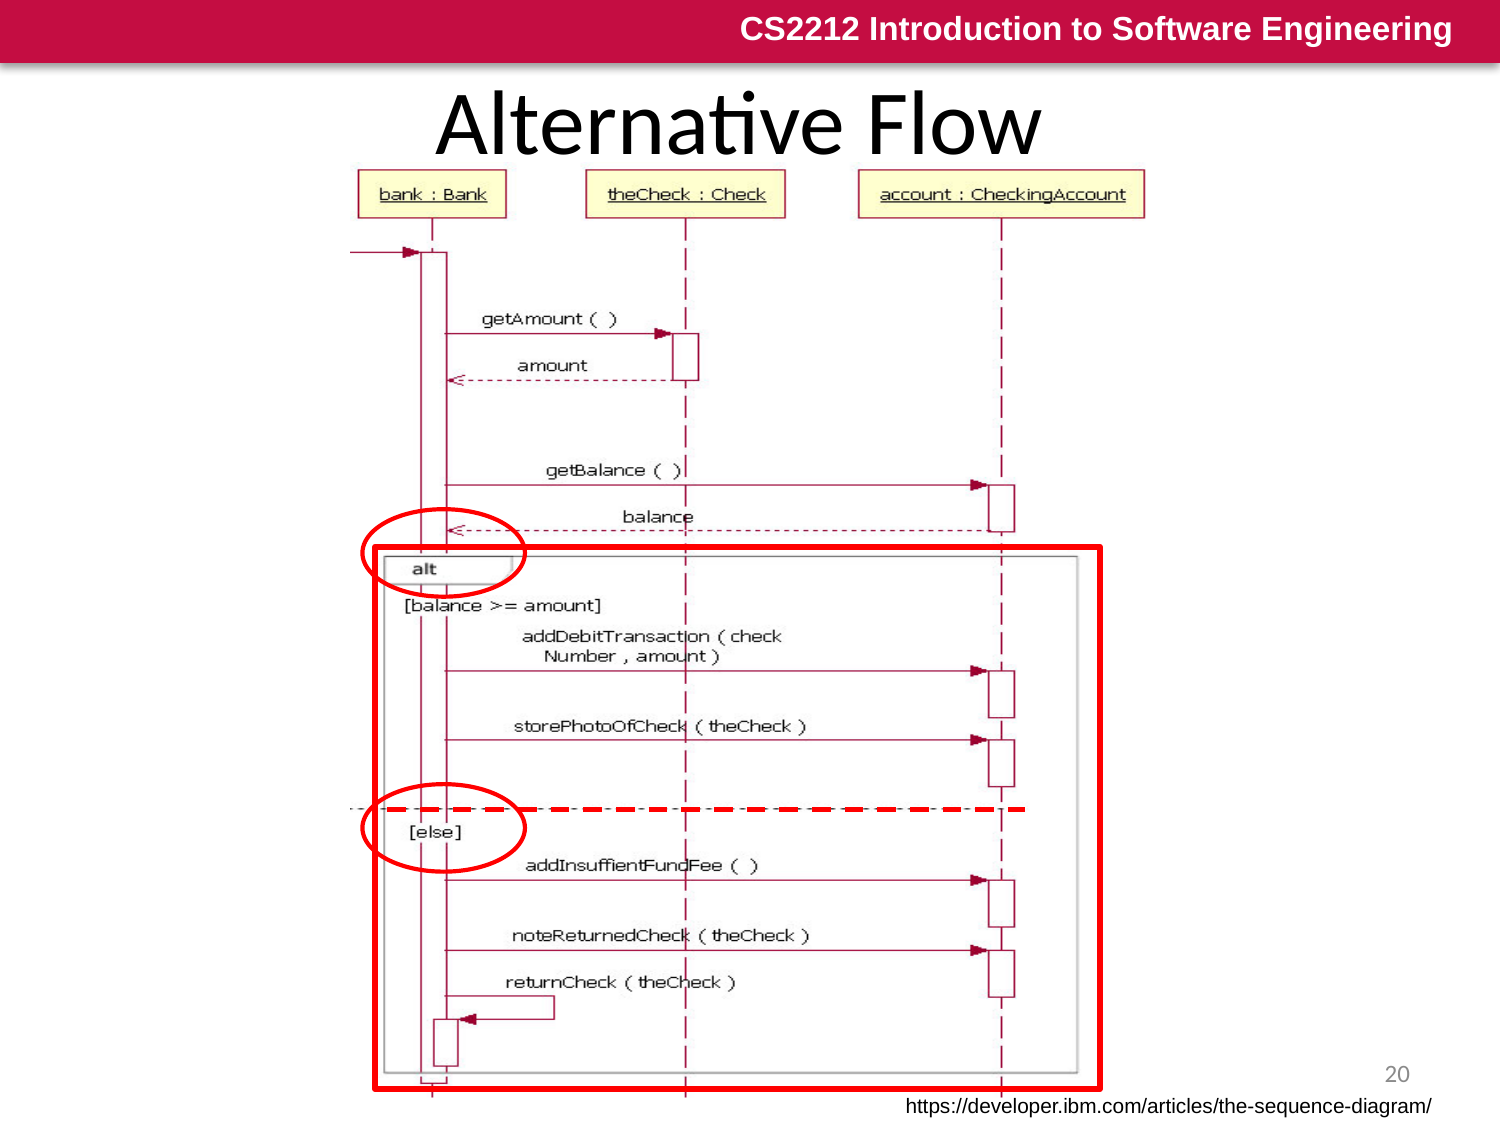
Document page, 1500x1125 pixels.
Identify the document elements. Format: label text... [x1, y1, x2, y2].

slide_number 20 [1166, 1042, 1425, 1084]
text_box https://developer.ibm.com/articles/the-sequence-diagram/ [890, 1084, 1448, 1125]
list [349, 162, 1163, 1105]
picture [0, 0, 1500, 63]
title Alternative Flow [112, 55, 1388, 243]
